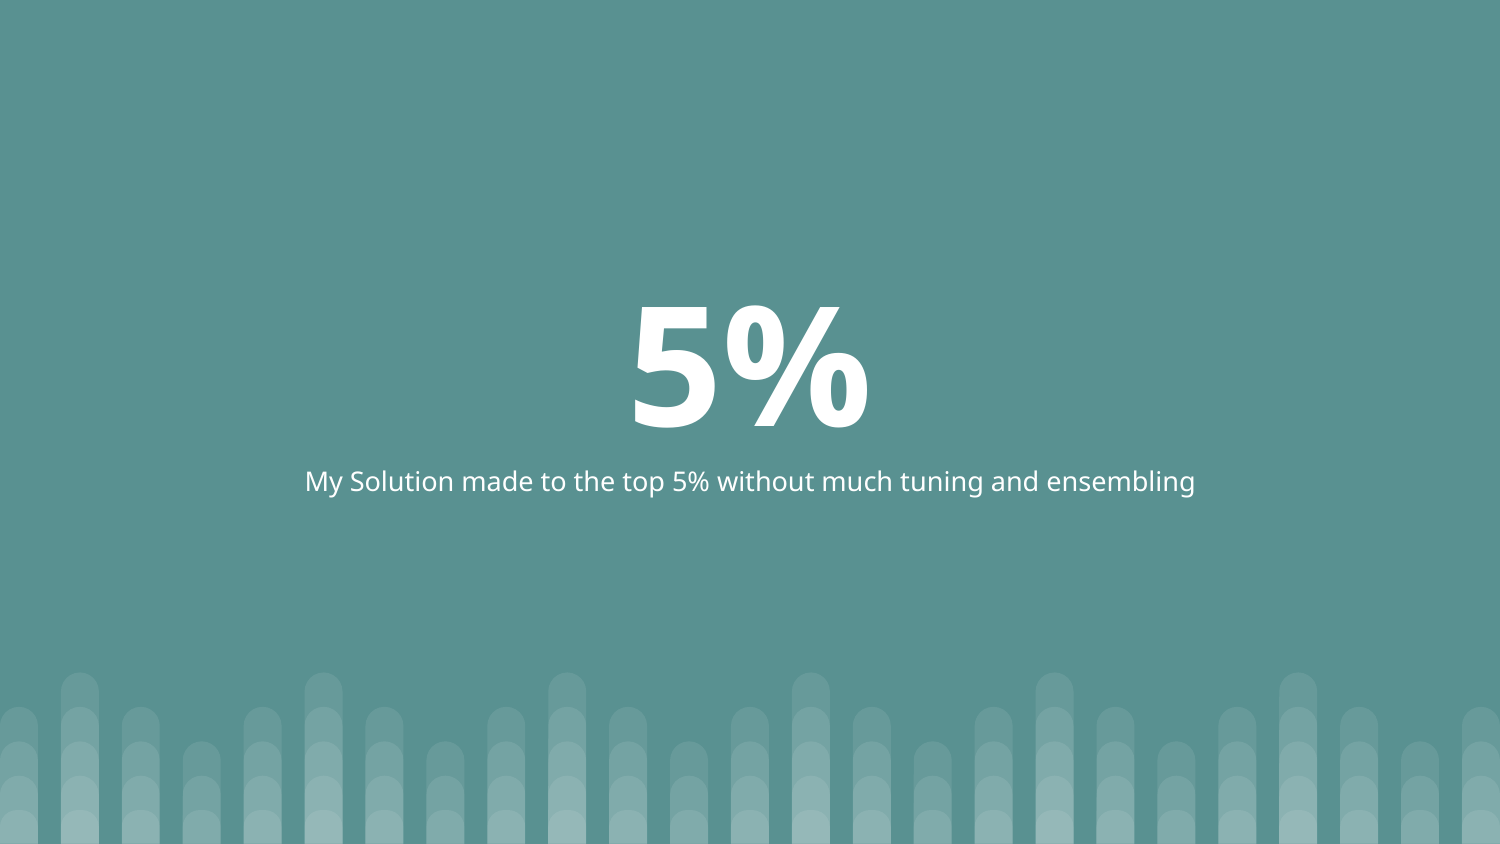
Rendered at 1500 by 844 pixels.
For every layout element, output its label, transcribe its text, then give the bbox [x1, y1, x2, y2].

list My Solution made to the top 5% without much tuning and ensembling [227, 444, 1273, 628]
title 5% [51, 204, 1449, 516]
